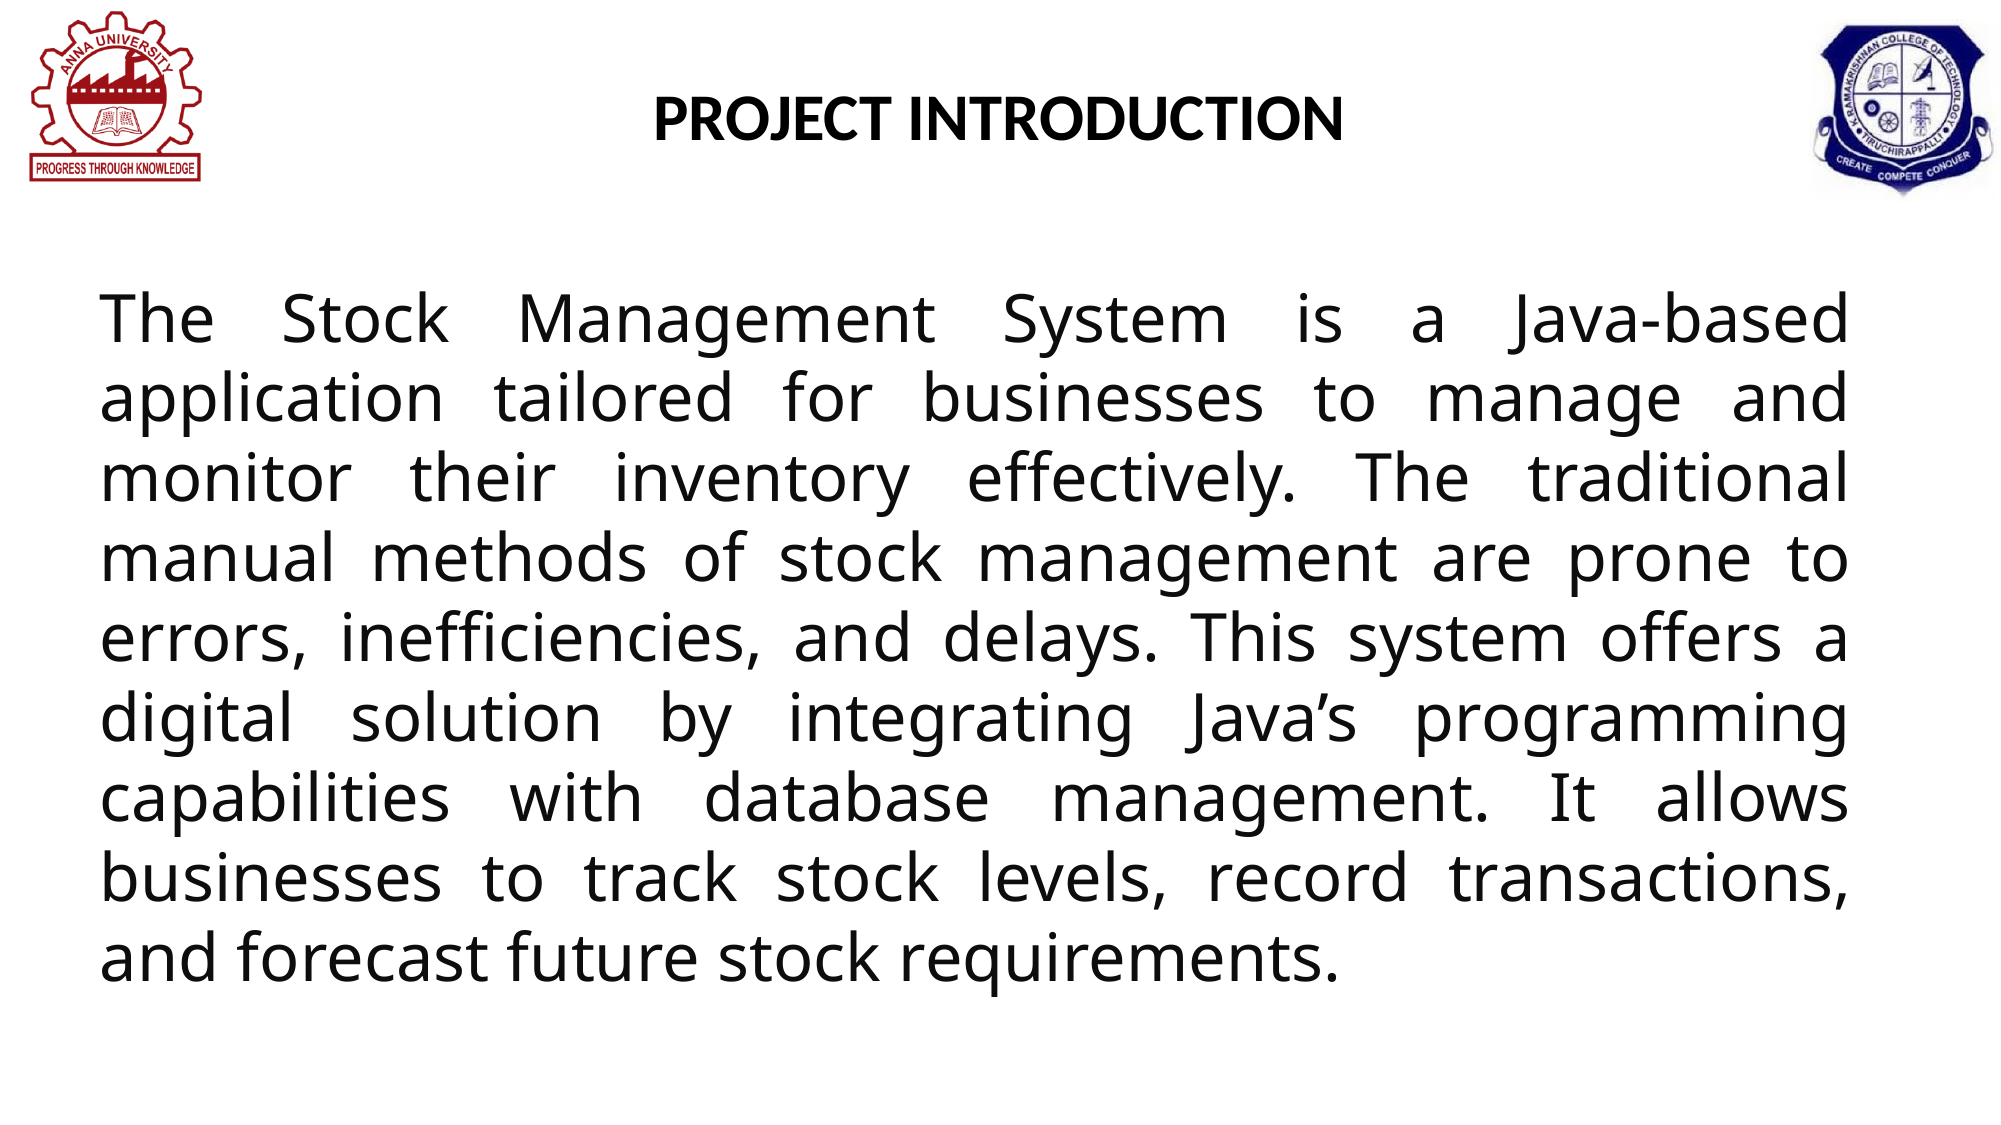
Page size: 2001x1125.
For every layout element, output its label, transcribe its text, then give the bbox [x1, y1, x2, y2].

title PROJECT INTRODUCTION [324, 31, 1675, 109]
picture [27, 9, 203, 184]
text_box [0, 109, 2000, 1035]
picture [1809, 18, 2000, 201]
text_box The Stock Management System is a Java-based application tailored for businesses to manage and monitor their inventory effectively. The traditional manual methods of stock management are prone to errors, inefficiencies, and delays. This system offers a digital solution by integrating Java’s programming capabilities with database management. It allows businesses to track stock levels, record transactions, and forecast future stock requirements. [85, 267, 1868, 1003]
